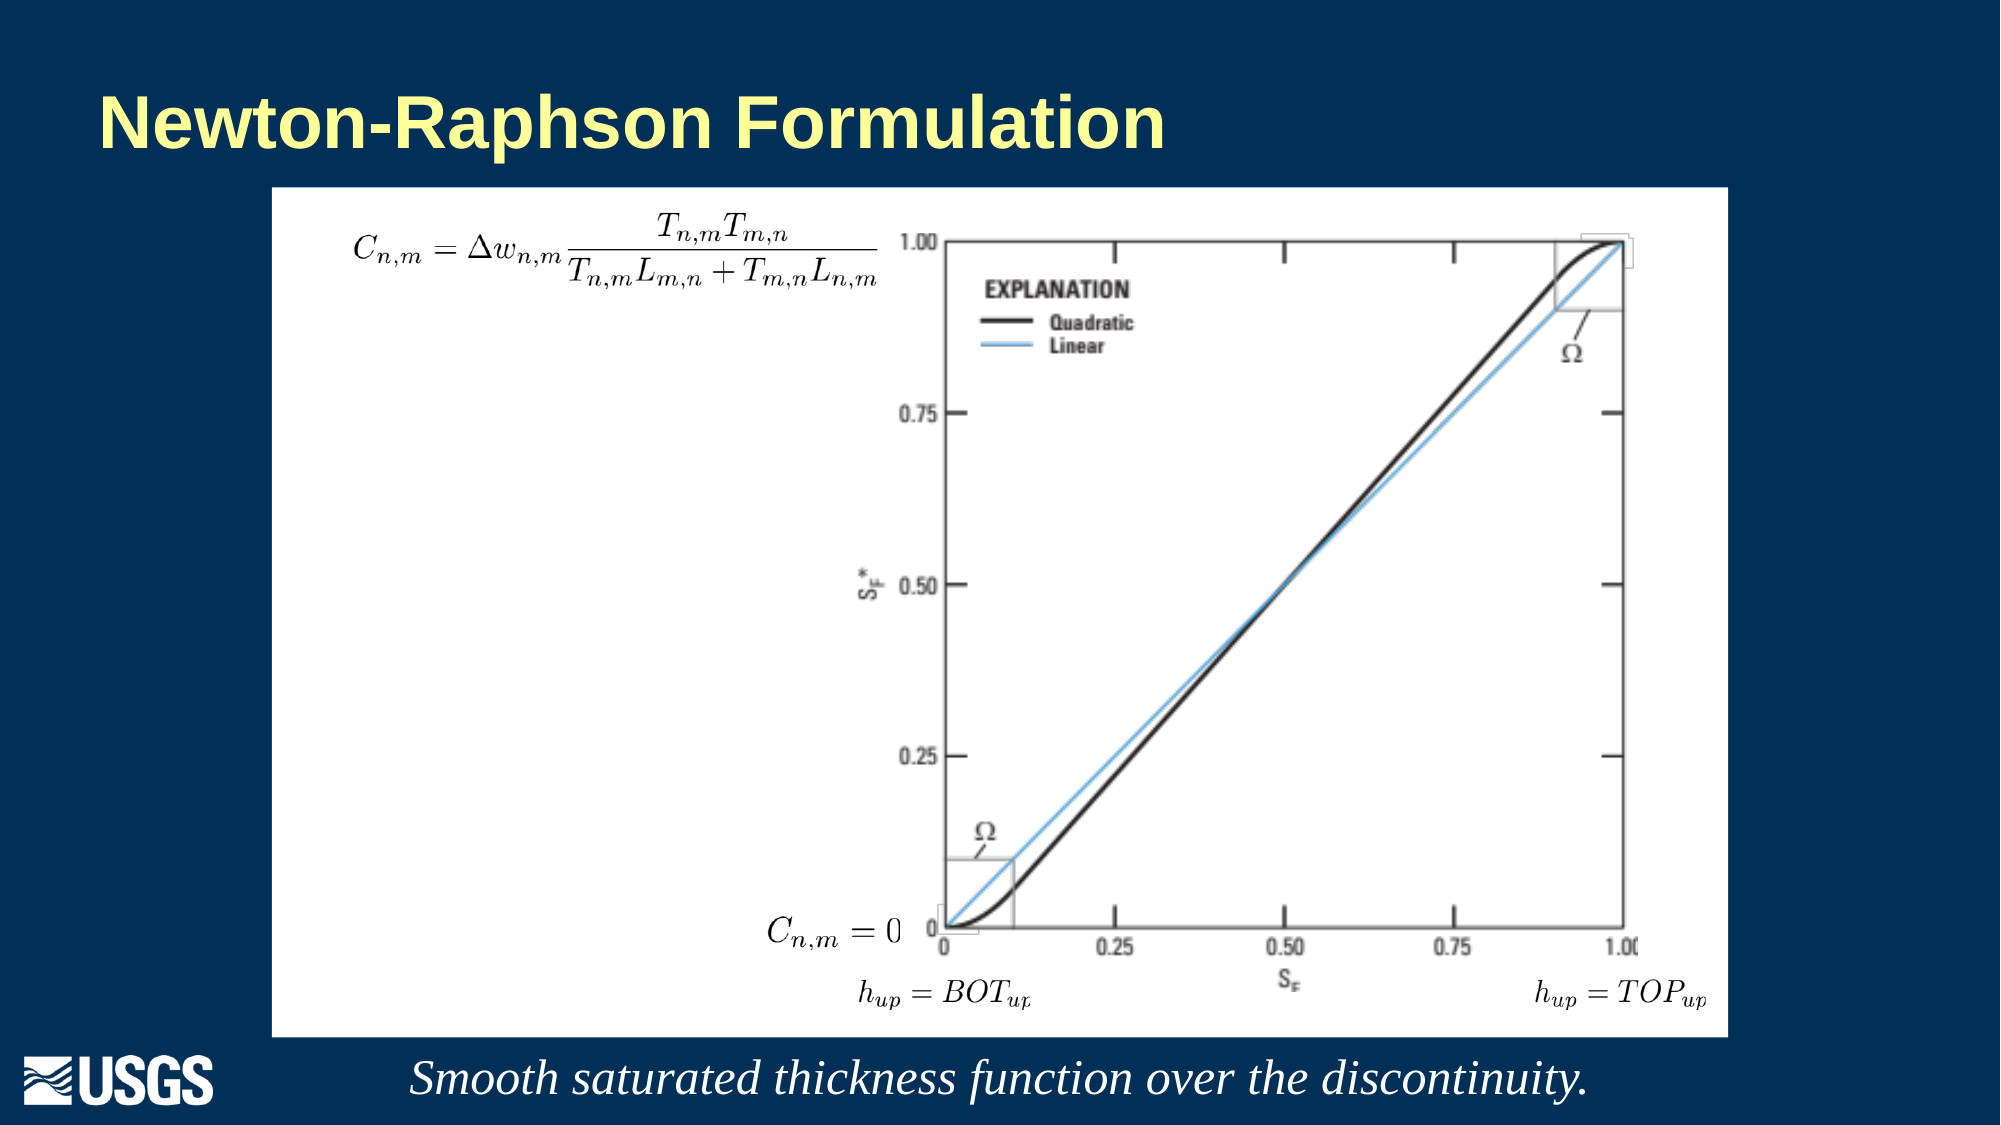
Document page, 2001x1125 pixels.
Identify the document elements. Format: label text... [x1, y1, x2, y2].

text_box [271, 187, 1729, 1038]
title Newton-Raphson Formulation [83, 24, 1900, 213]
text_box Smooth saturated thickness function over the discontinuity. [393, 1047, 1607, 1112]
